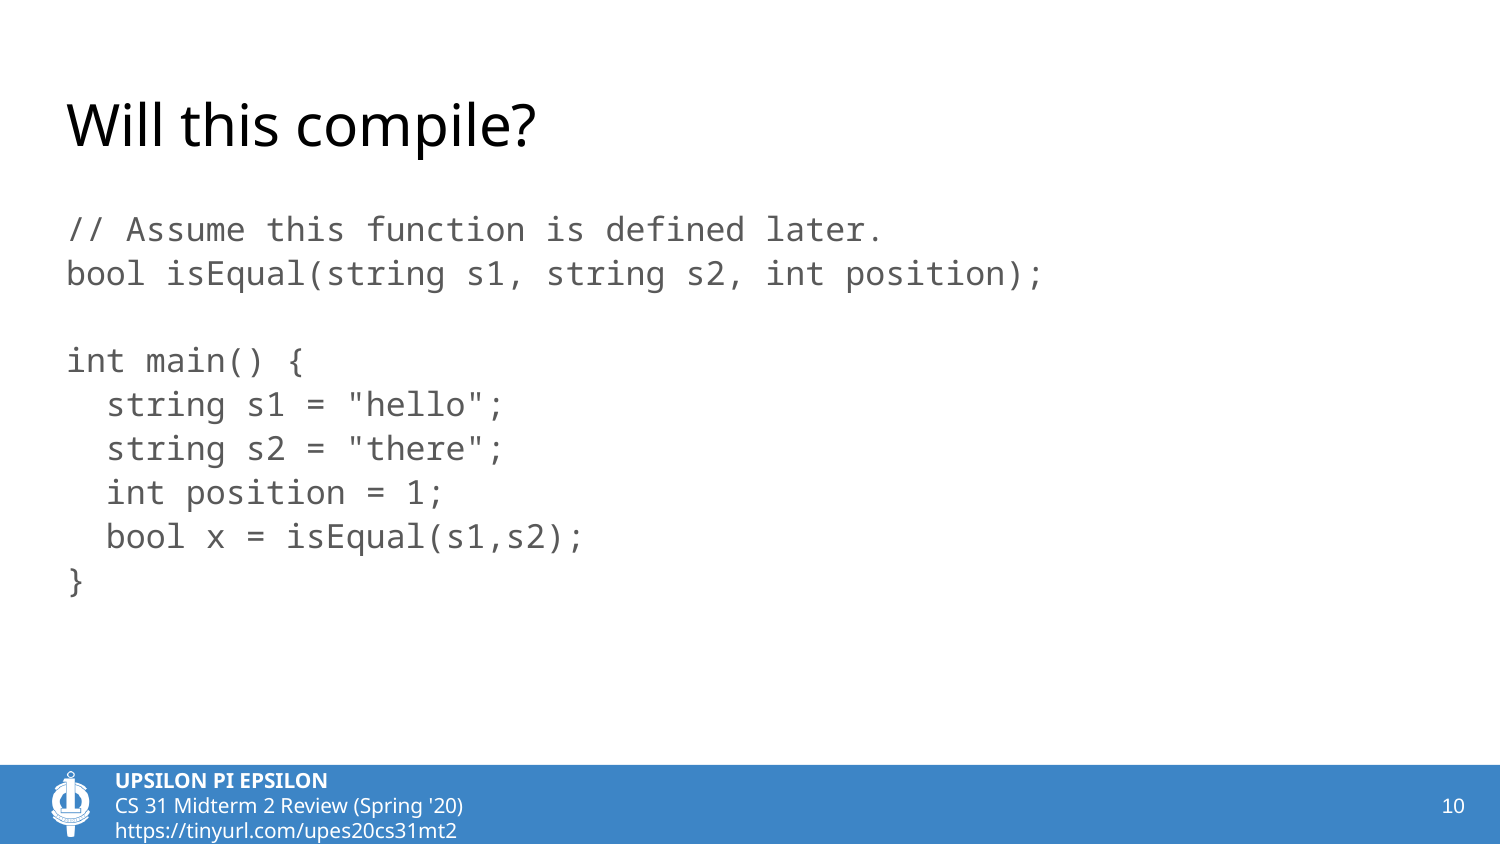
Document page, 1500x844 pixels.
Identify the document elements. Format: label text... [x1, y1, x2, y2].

slide_number ‹#› [1389, 764, 1480, 844]
picture [51, 771, 90, 837]
list // Assume this function is defined later. bool isEqual(string s1, string s2, int position); int main() { string s1 = "hello"; string s2 = "there"; int position = 1; bool x = isEqual(s1,s2); } [51, 189, 1449, 750]
title Will this compile? [51, 72, 1449, 167]
